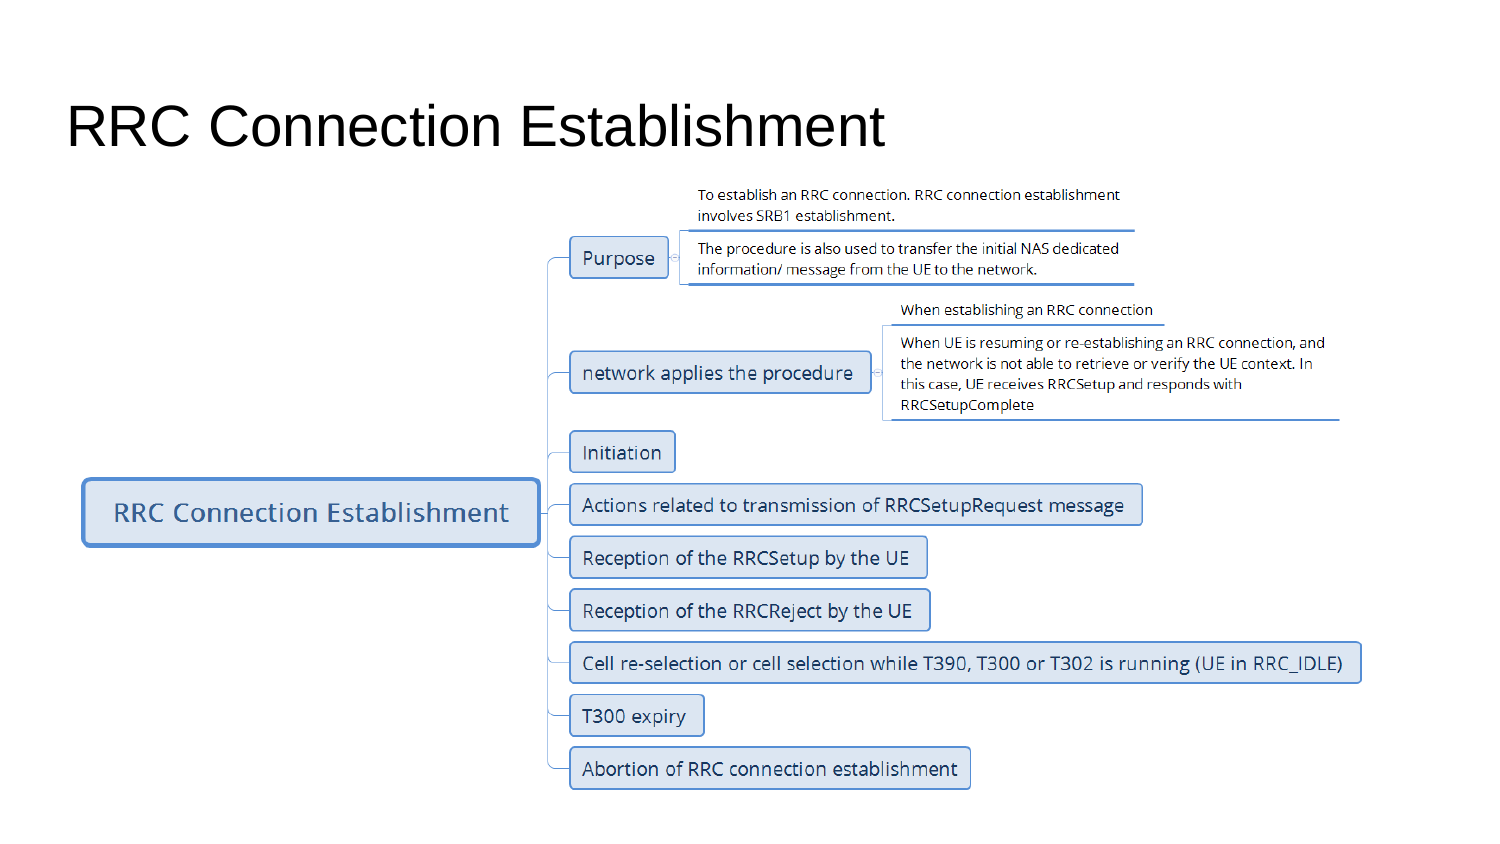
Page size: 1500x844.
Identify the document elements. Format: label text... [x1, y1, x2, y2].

title RRC Connection Establishment [51, 72, 1449, 167]
picture [67, 166, 1376, 804]
